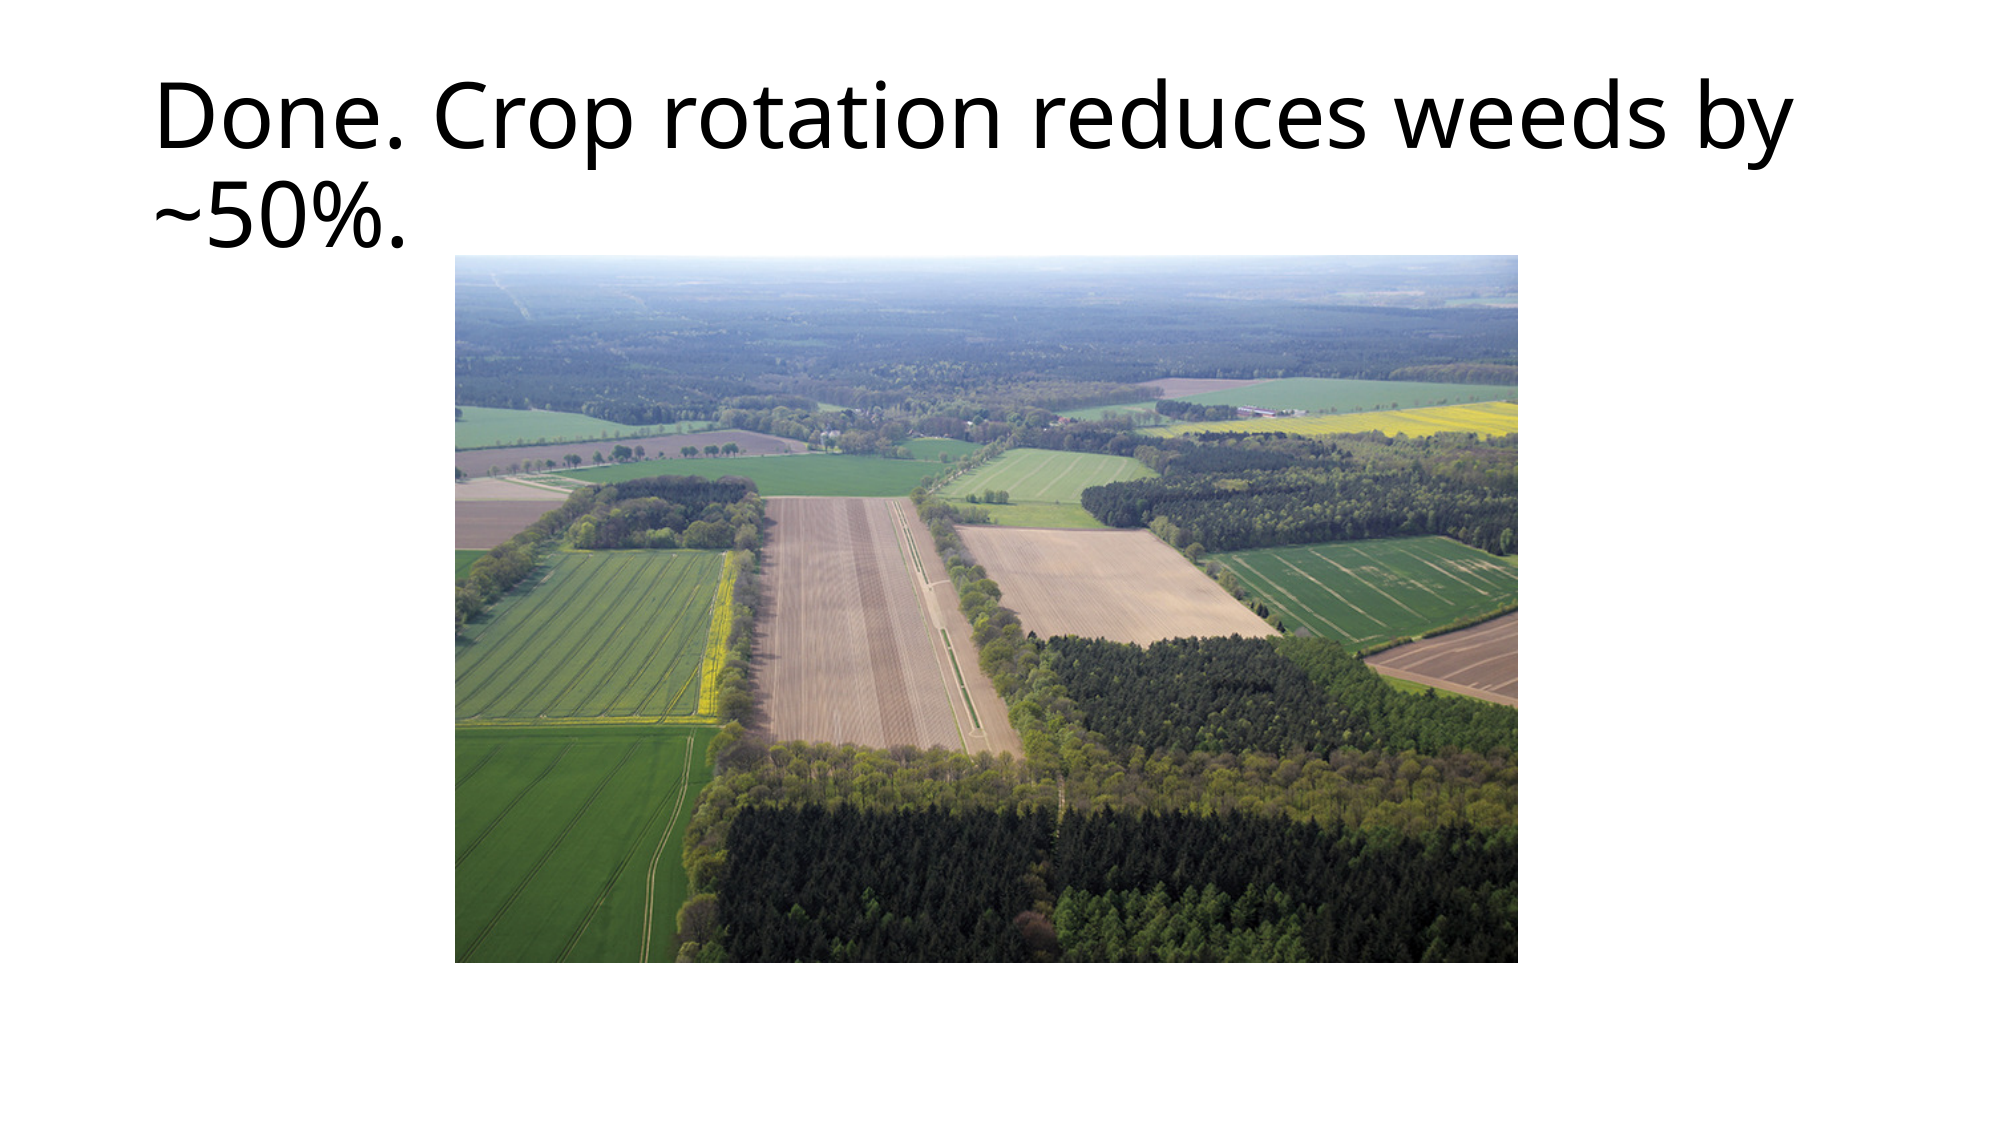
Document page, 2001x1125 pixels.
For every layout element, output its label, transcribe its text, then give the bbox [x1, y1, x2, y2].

title Done. Crop rotation reduces weeds by ~50%. [137, 59, 1863, 278]
picture [455, 255, 1518, 963]
